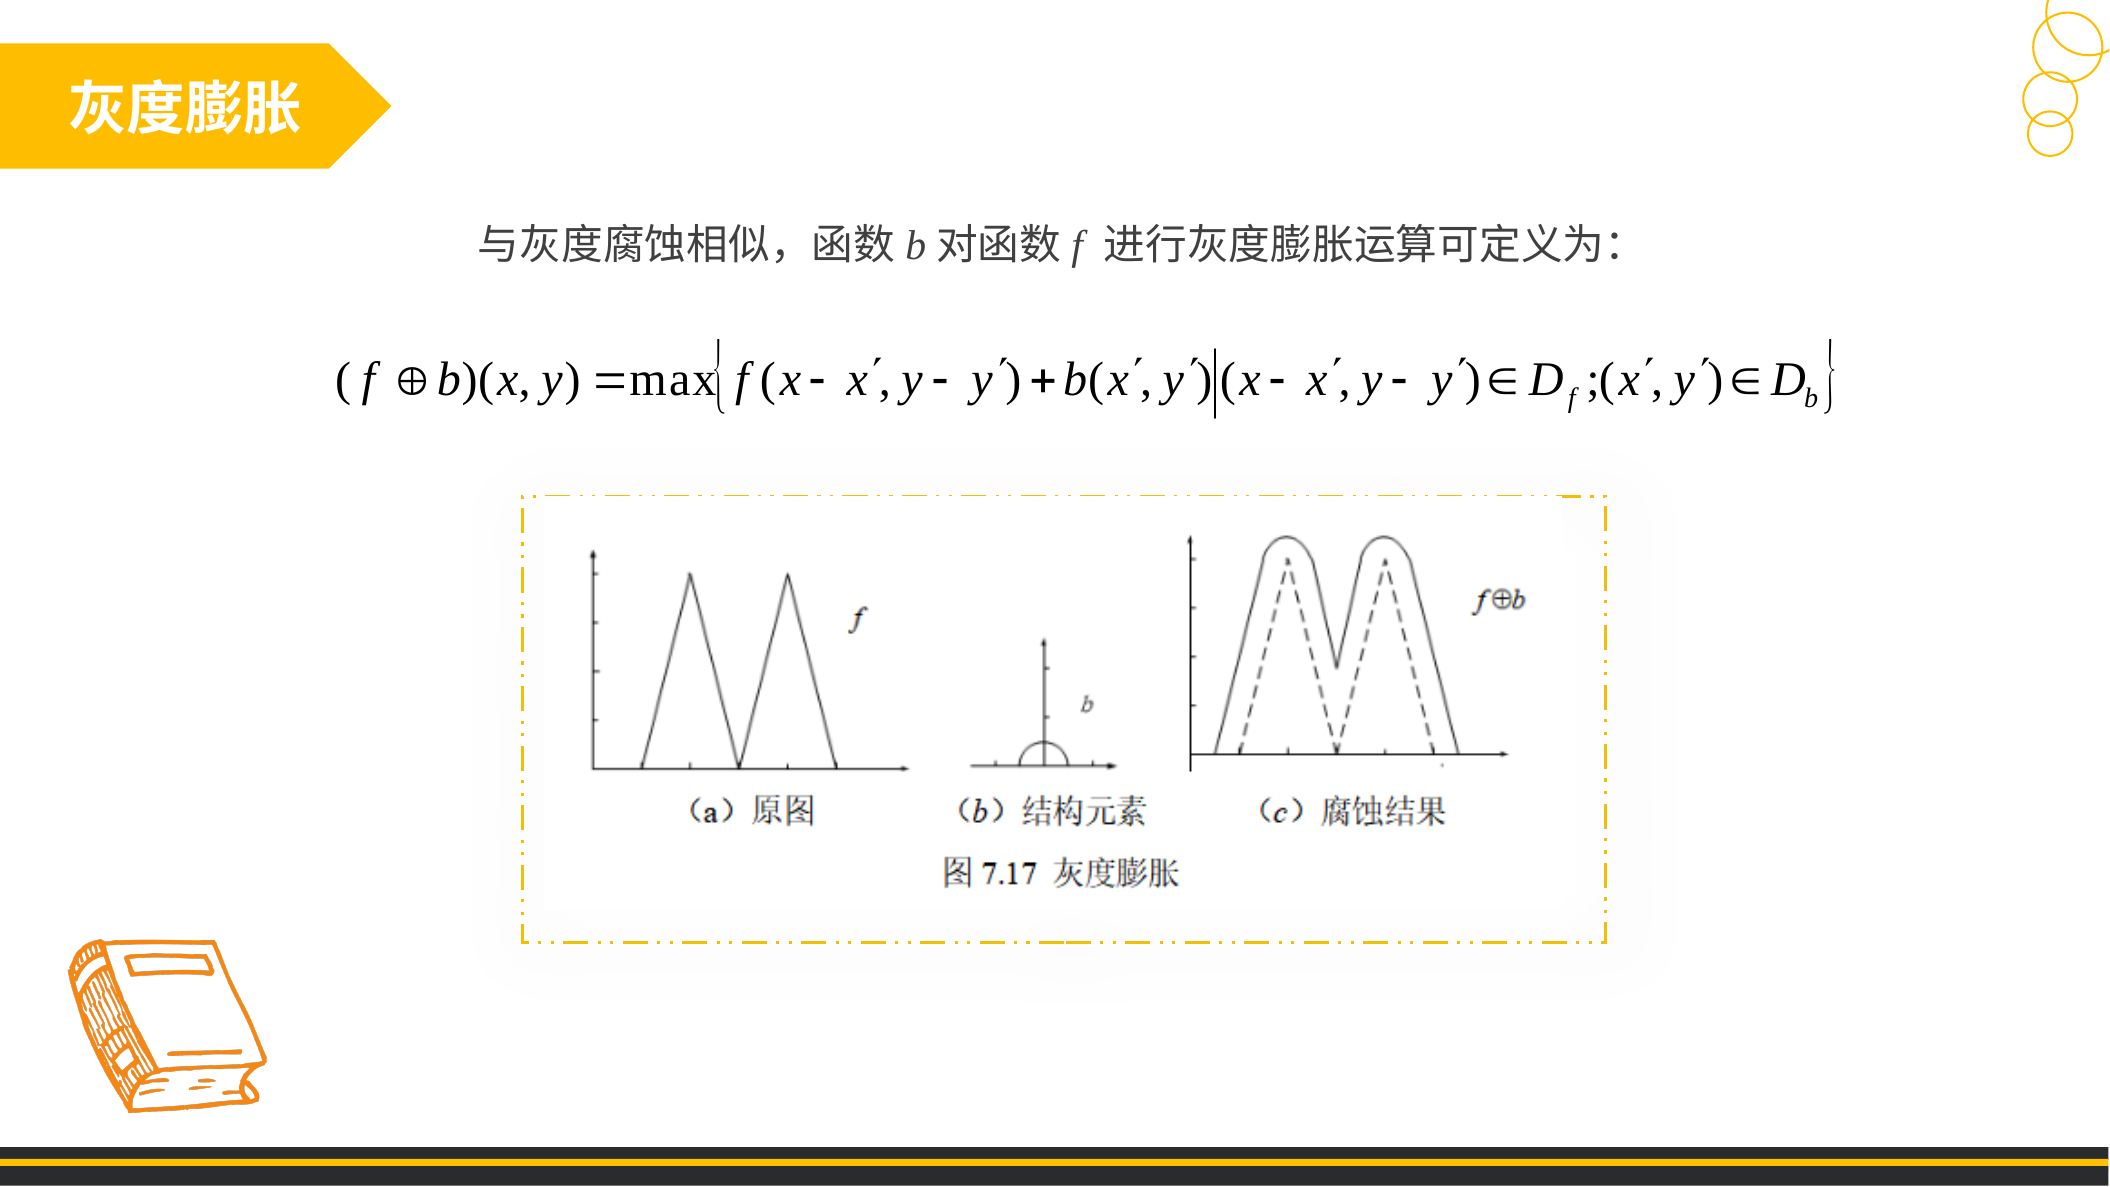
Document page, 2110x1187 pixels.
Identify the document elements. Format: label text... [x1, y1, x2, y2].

text_box 灰度膨胀 [52, 62, 318, 149]
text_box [2023, 0, 2110, 156]
text_box 与灰度腐蚀相似，函数b对函数f 进行灰度膨胀运算可定义为： [388, 185, 1721, 338]
picture [52, 929, 279, 1122]
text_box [328, 339, 1845, 428]
text_box [0, 42, 393, 170]
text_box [522, 496, 1606, 943]
